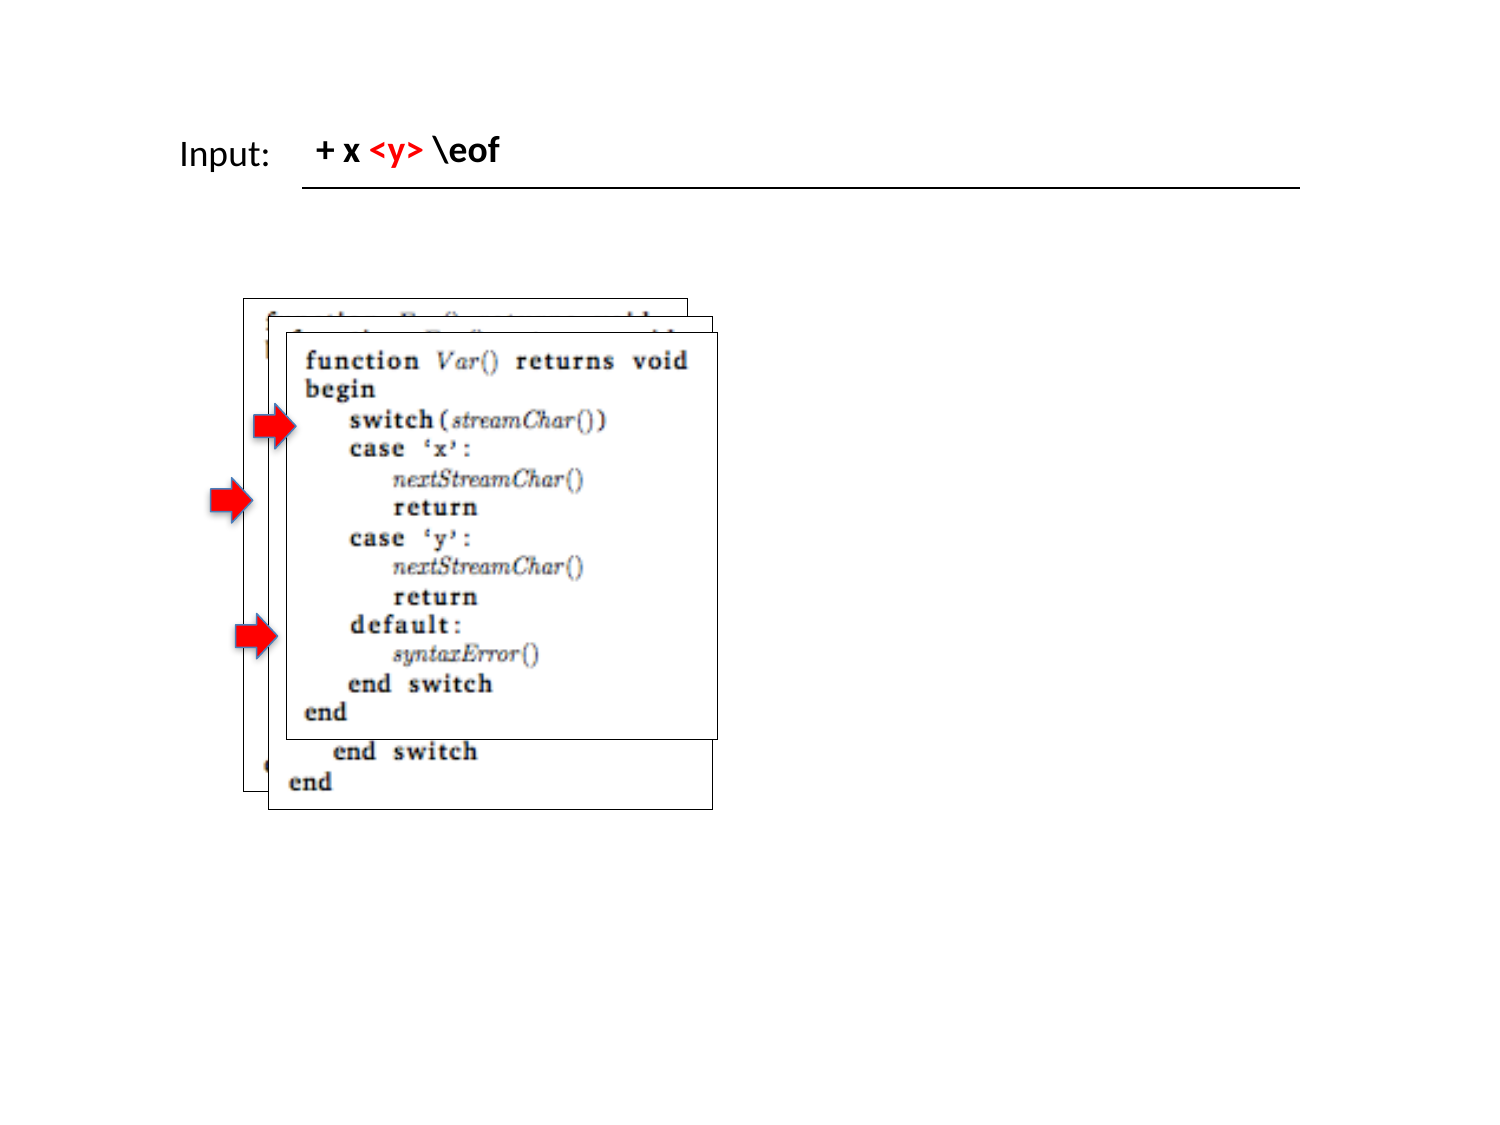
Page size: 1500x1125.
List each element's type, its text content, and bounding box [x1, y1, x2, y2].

picture [243, 297, 718, 810]
table_header + x <y> \eof [302, 128, 1300, 187]
text_box Input: [164, 121, 286, 182]
text_box [209, 476, 238, 524]
text_box [234, 624, 238, 649]
